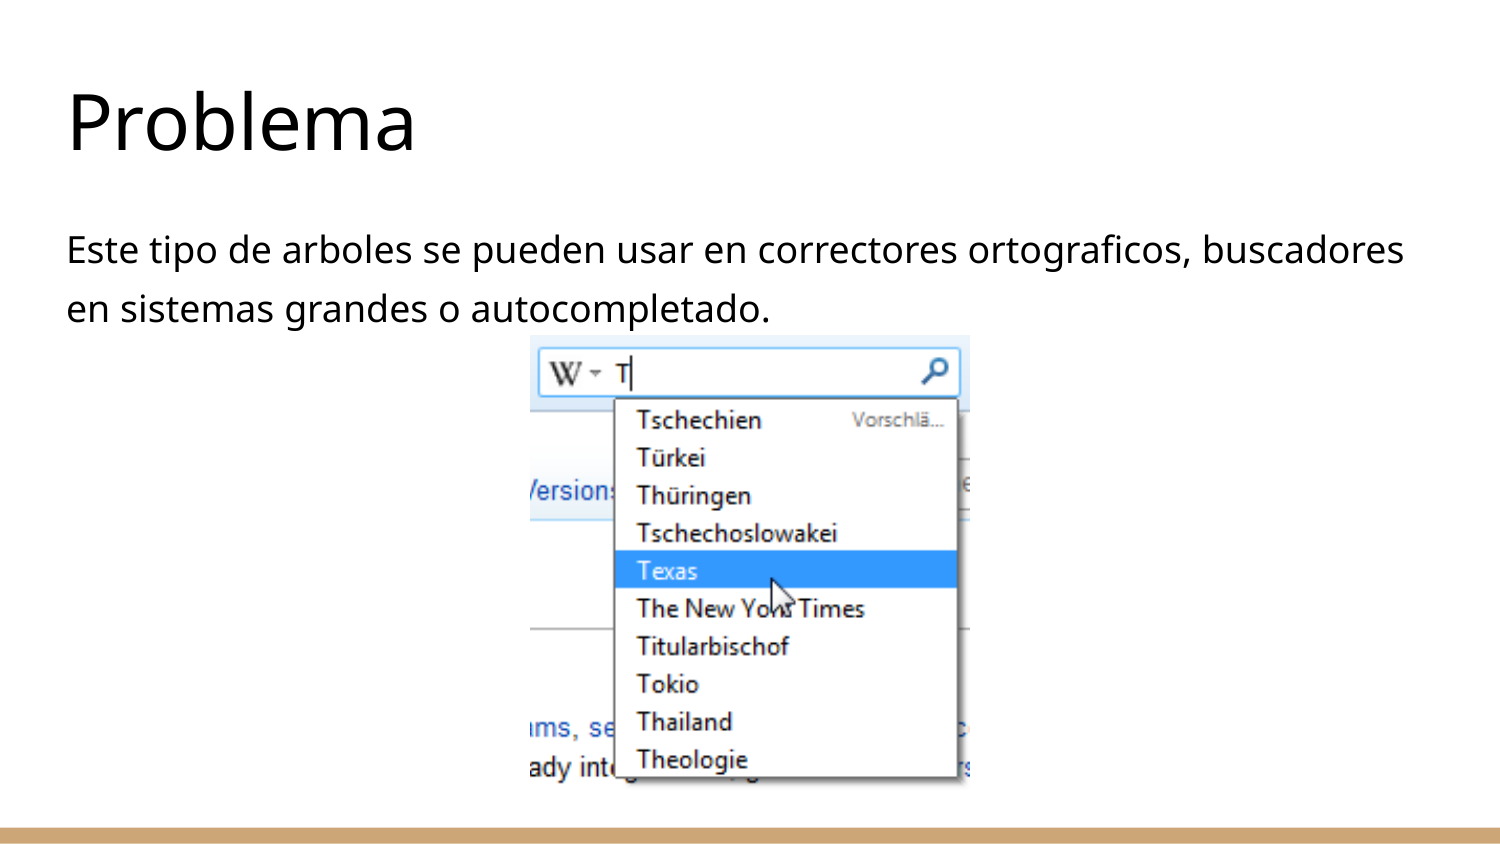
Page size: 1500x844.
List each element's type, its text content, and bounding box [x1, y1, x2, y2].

list Este tipo de arboles se pueden usar en correctores ortograficos, buscadores en sistemas grandes o autocompletado. [51, 200, 1449, 752]
picture [530, 335, 970, 796]
title Problema [51, 51, 1449, 189]
